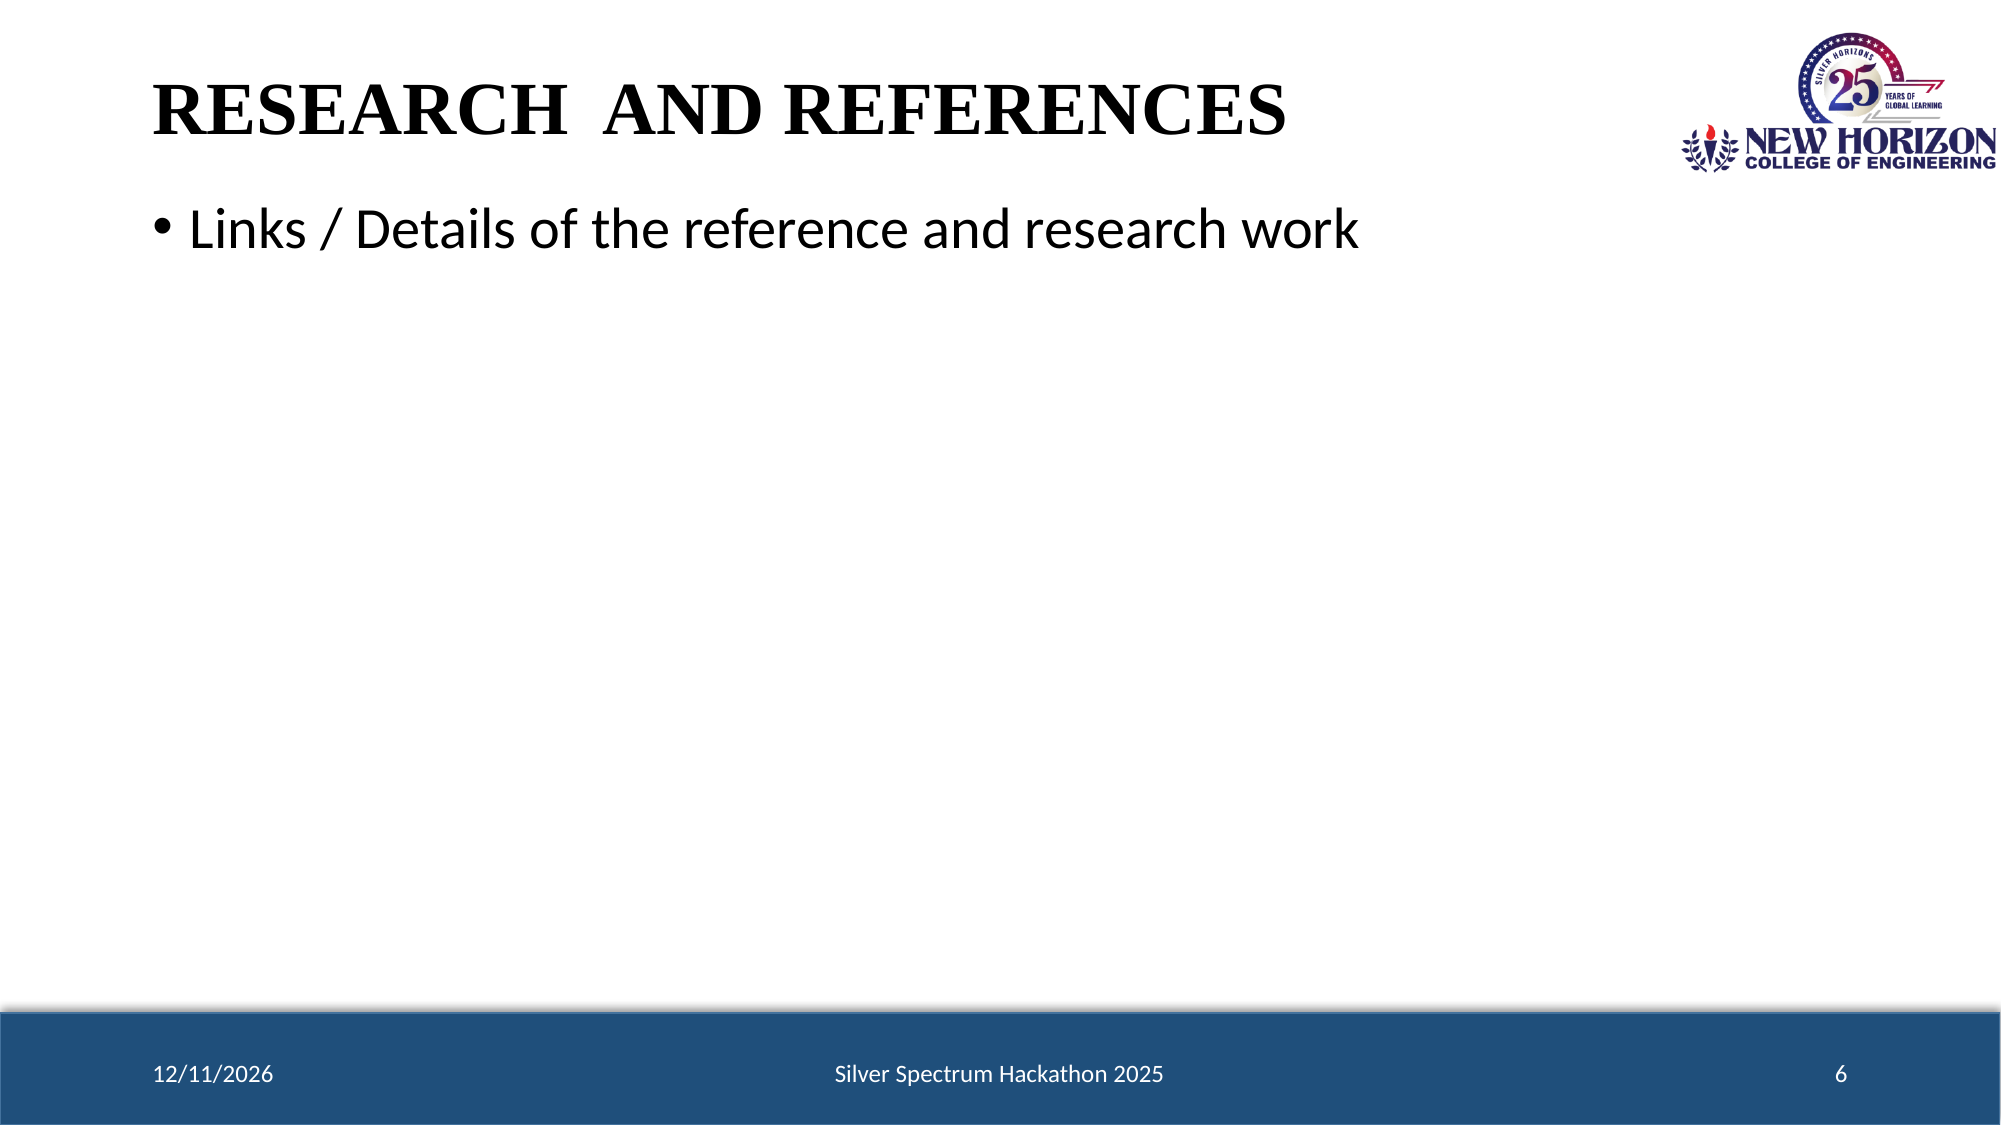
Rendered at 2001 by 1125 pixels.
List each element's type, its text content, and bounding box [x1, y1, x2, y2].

title RESEARCH AND REFERENCES [137, 59, 1863, 162]
slide_number 6 [1412, 1042, 1863, 1103]
footer Silver Spectrum Hackathon 2025 [662, 1042, 1338, 1103]
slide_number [137, 1042, 588, 1103]
picture [1679, 30, 2000, 175]
list Links / Details of the reference and research work [137, 190, 1863, 1014]
